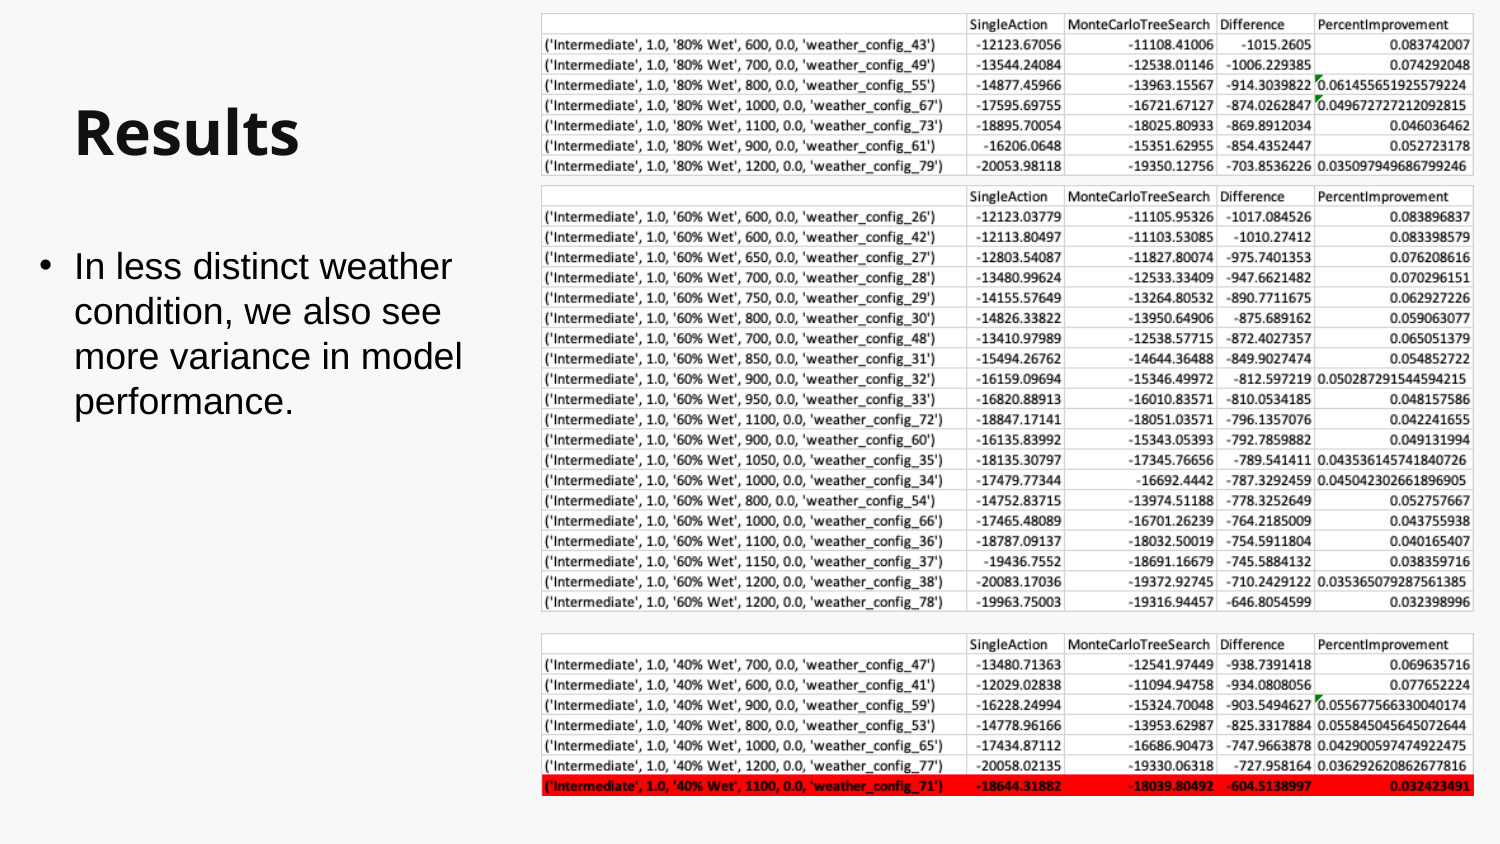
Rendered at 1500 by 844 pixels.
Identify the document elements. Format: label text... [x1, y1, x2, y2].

picture [540, 632, 1474, 796]
picture [540, 12, 1474, 176]
picture [540, 184, 1474, 613]
title Results [58, 78, 444, 173]
text_box In less distinct weather condition, we also see more variance in model performance. [24, 234, 522, 430]
